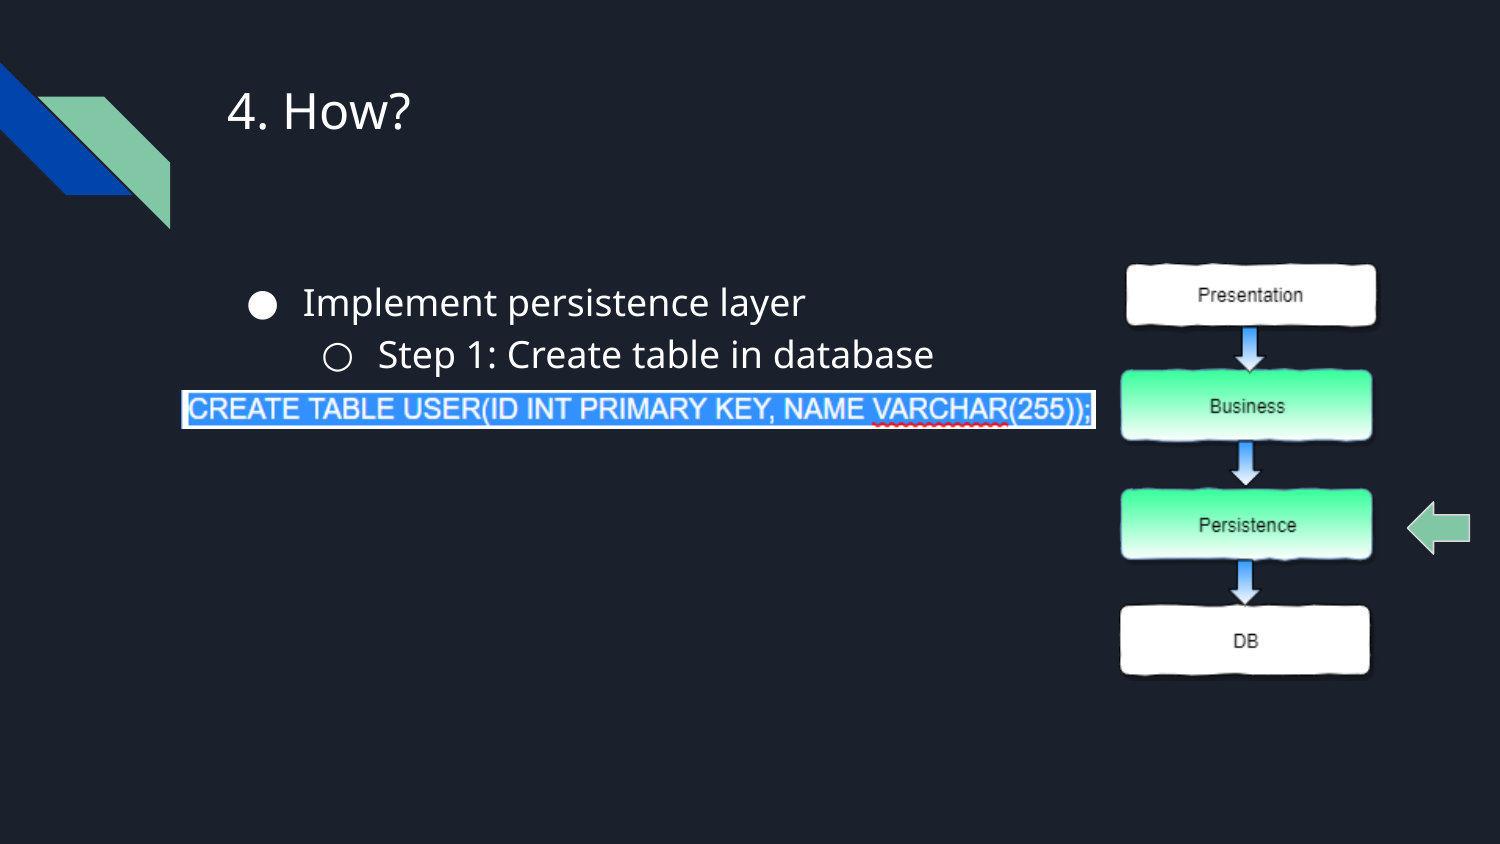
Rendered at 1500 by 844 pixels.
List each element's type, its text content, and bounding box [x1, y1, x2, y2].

list Implement persistence layer Step 1: Create table in database [212, 257, 1143, 735]
picture [181, 390, 1096, 429]
text_box [1407, 501, 1470, 555]
picture [1119, 262, 1381, 681]
title 4. How? [212, 64, 1368, 215]
